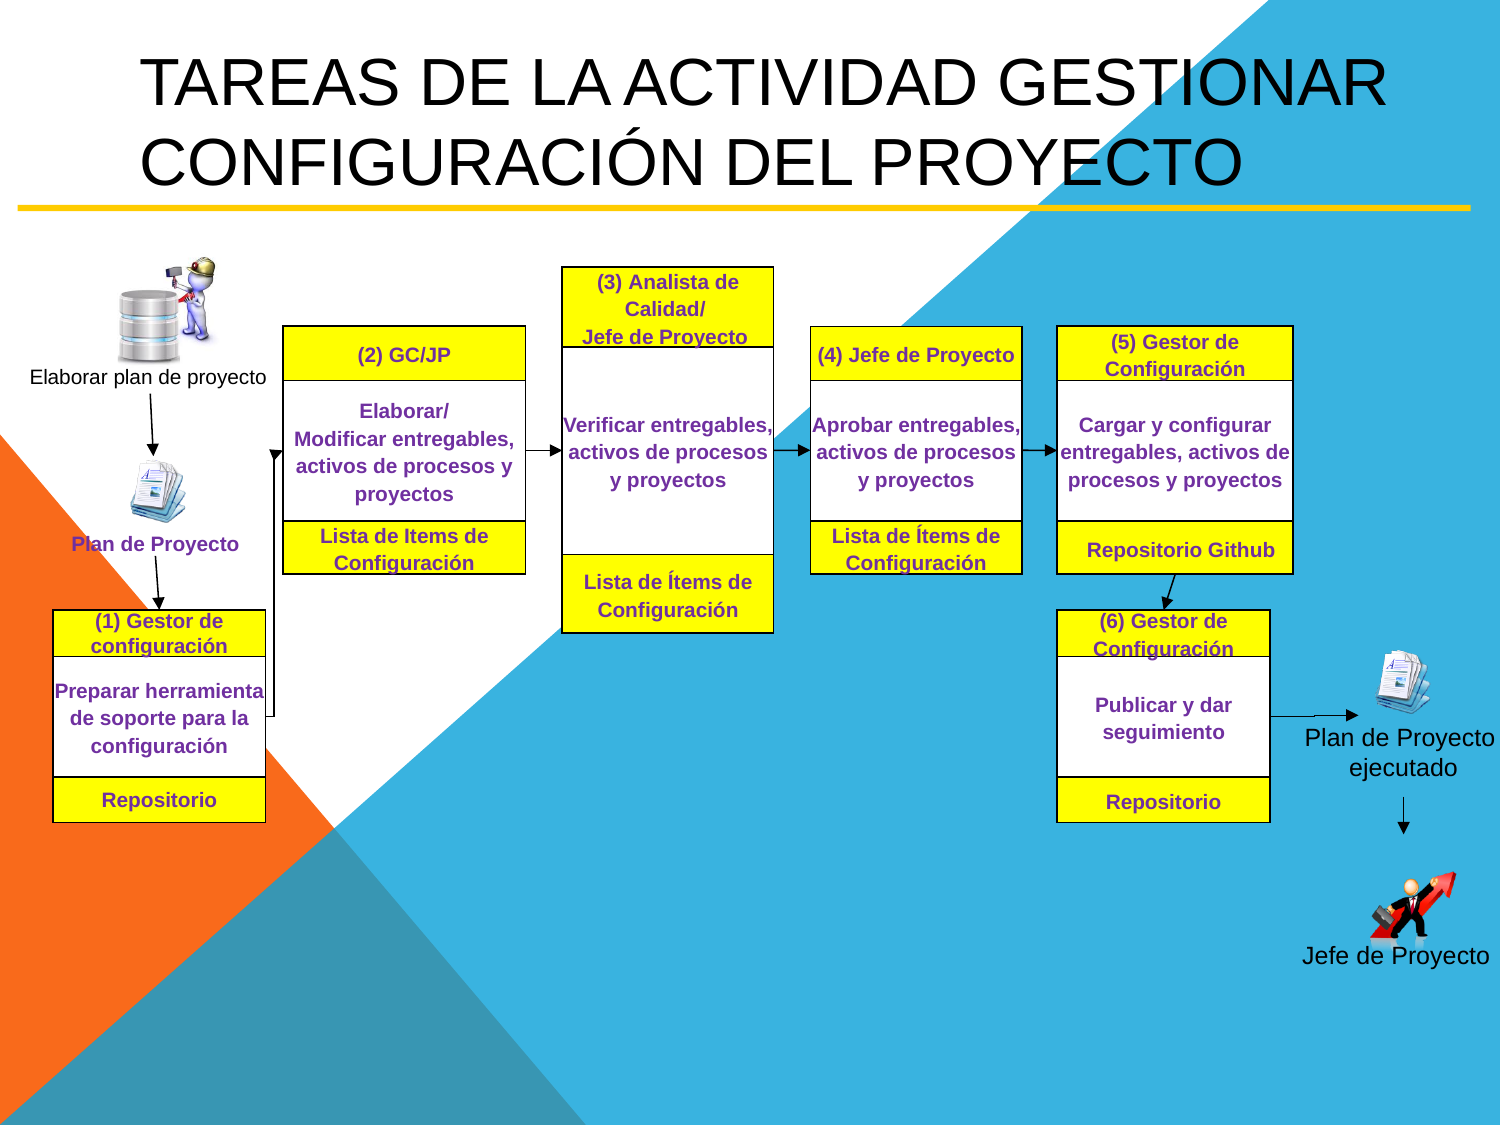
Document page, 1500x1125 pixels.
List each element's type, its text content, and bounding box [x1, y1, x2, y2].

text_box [282, 326, 526, 575]
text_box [1288, 642, 1500, 791]
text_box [155, 573, 160, 608]
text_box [52, 609, 266, 823]
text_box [13, 249, 284, 397]
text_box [55, 451, 256, 565]
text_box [1056, 609, 1271, 823]
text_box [561, 266, 774, 634]
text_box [1321, 869, 1471, 969]
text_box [265, 450, 284, 717]
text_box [1163, 573, 1176, 611]
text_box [1056, 326, 1294, 575]
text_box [810, 325, 1023, 575]
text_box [149, 405, 154, 450]
text_box TAREAS DE LA ACTIVIDAD GESTIONAR CONFIGURACIÓN DEL PROYECTO [124, 31, 1432, 207]
